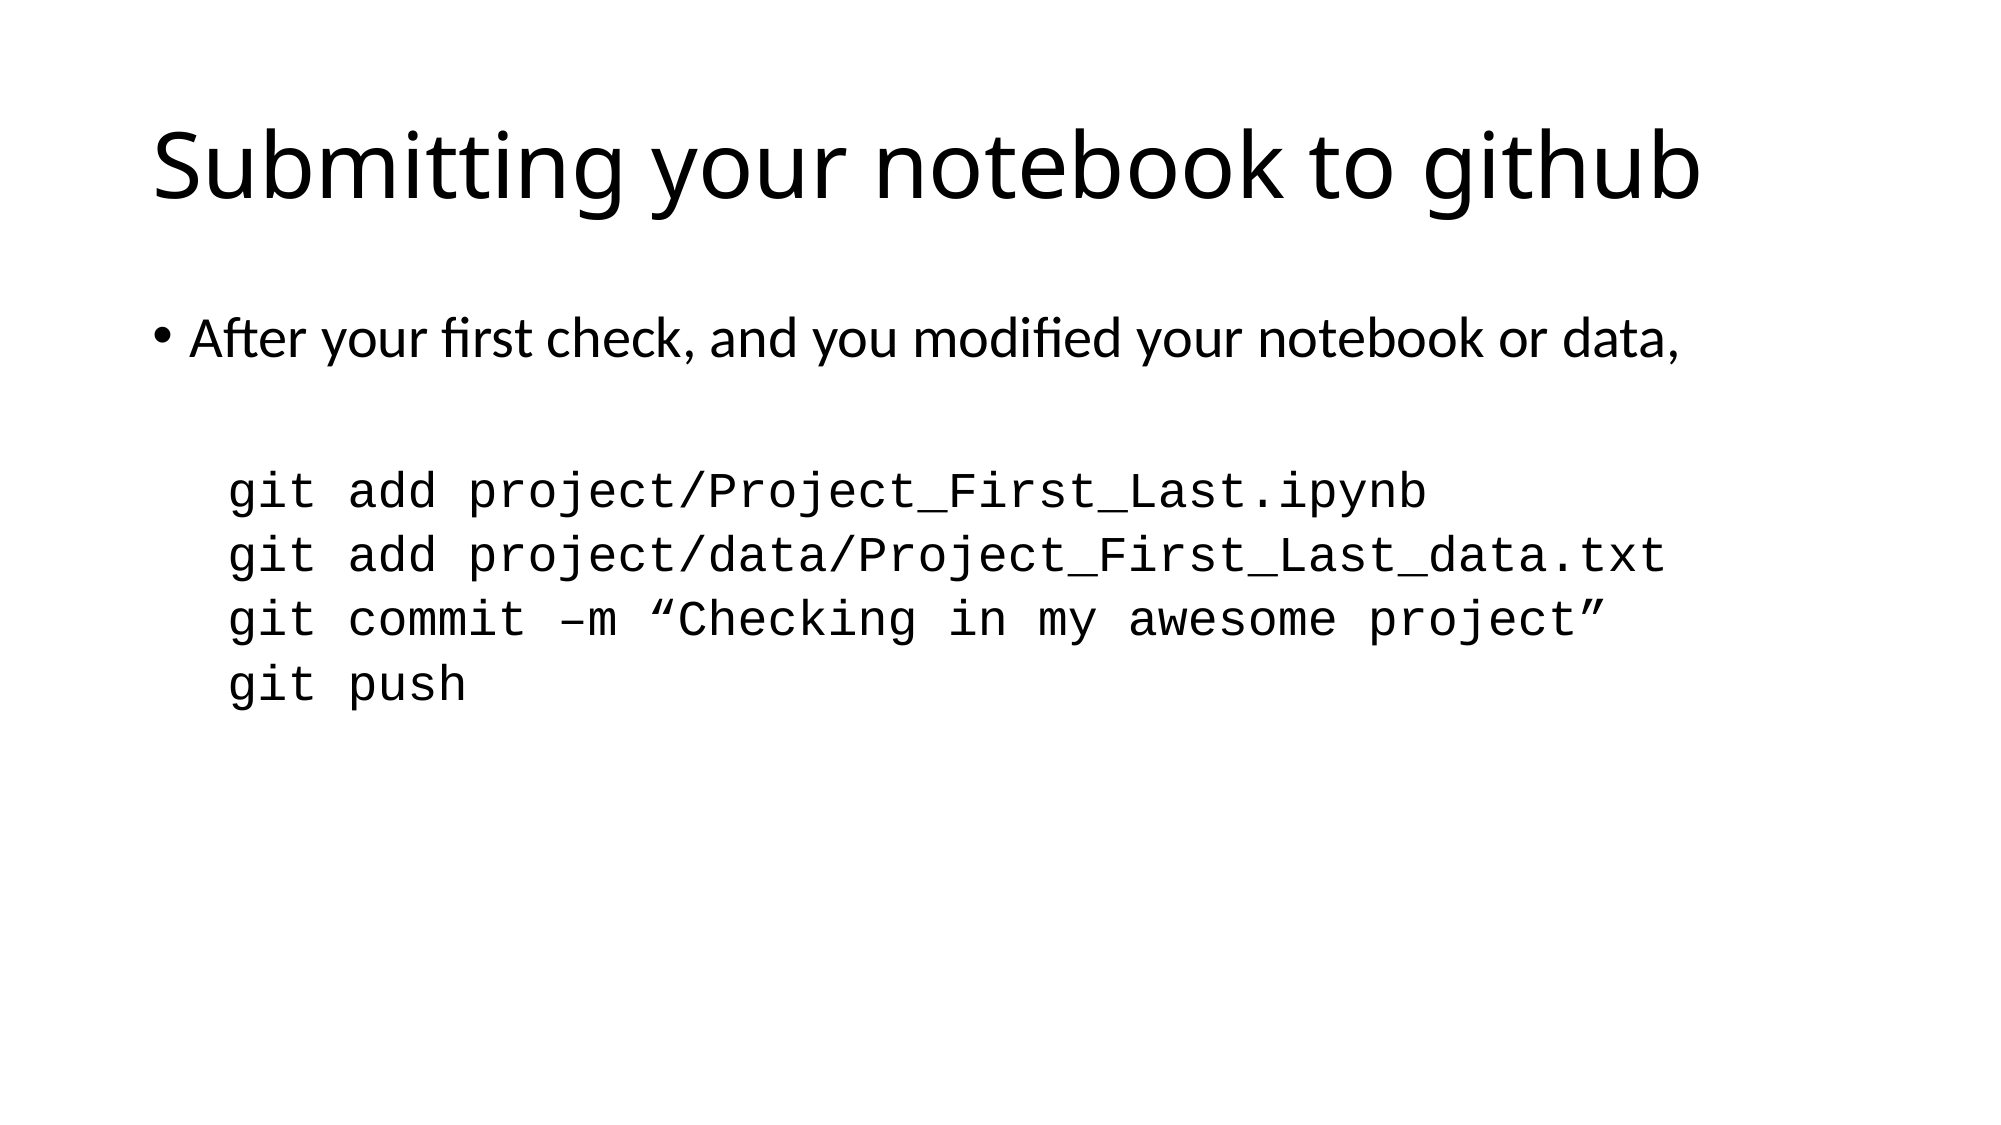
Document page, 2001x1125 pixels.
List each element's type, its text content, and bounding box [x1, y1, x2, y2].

list After your first check, and you modified your notebook or data, git add project/Project_First_Last.ipynb git add project/data/Project_First_Last_data.txt git commit –m “Checking in my awesome project” git push [137, 299, 1863, 995]
title Submitting your notebook to github [137, 59, 1863, 278]
